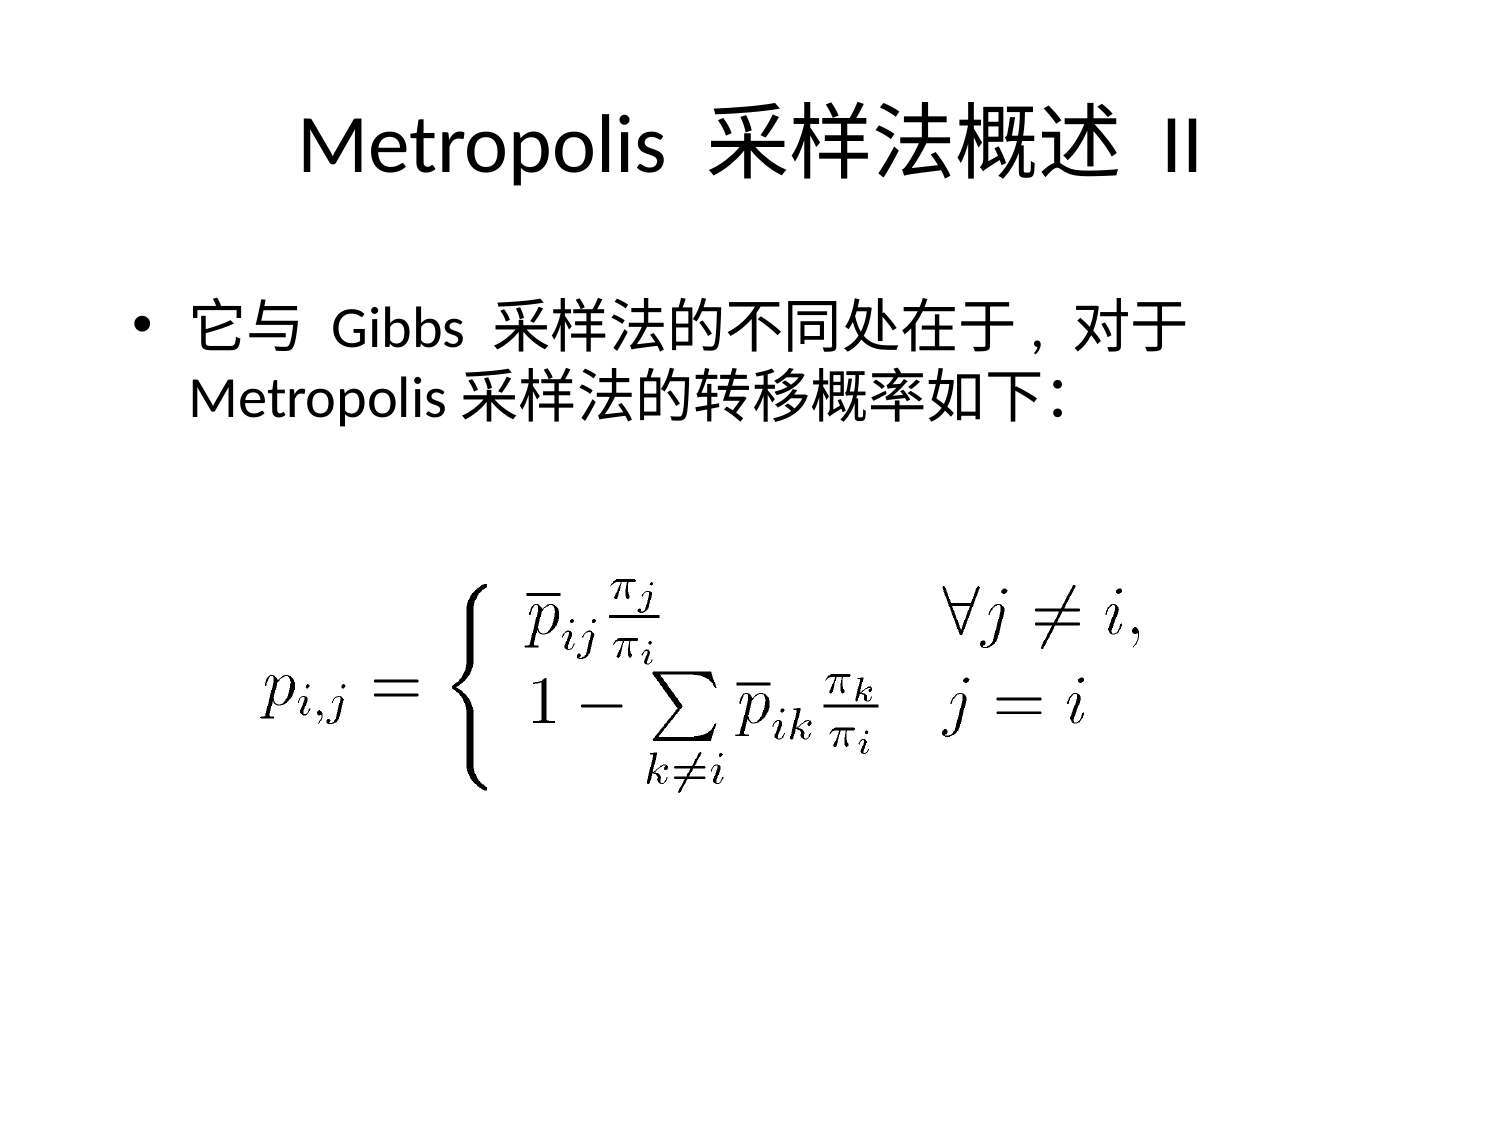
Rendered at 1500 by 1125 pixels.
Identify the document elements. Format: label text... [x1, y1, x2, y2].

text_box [257, 573, 1142, 797]
list 它与 Gibbs 采样法的不同处在于, 对于Metropolis采样法的转移概率如下： [117, 281, 1440, 1039]
title Metropolis 采样法概述 II [75, 45, 1425, 233]
